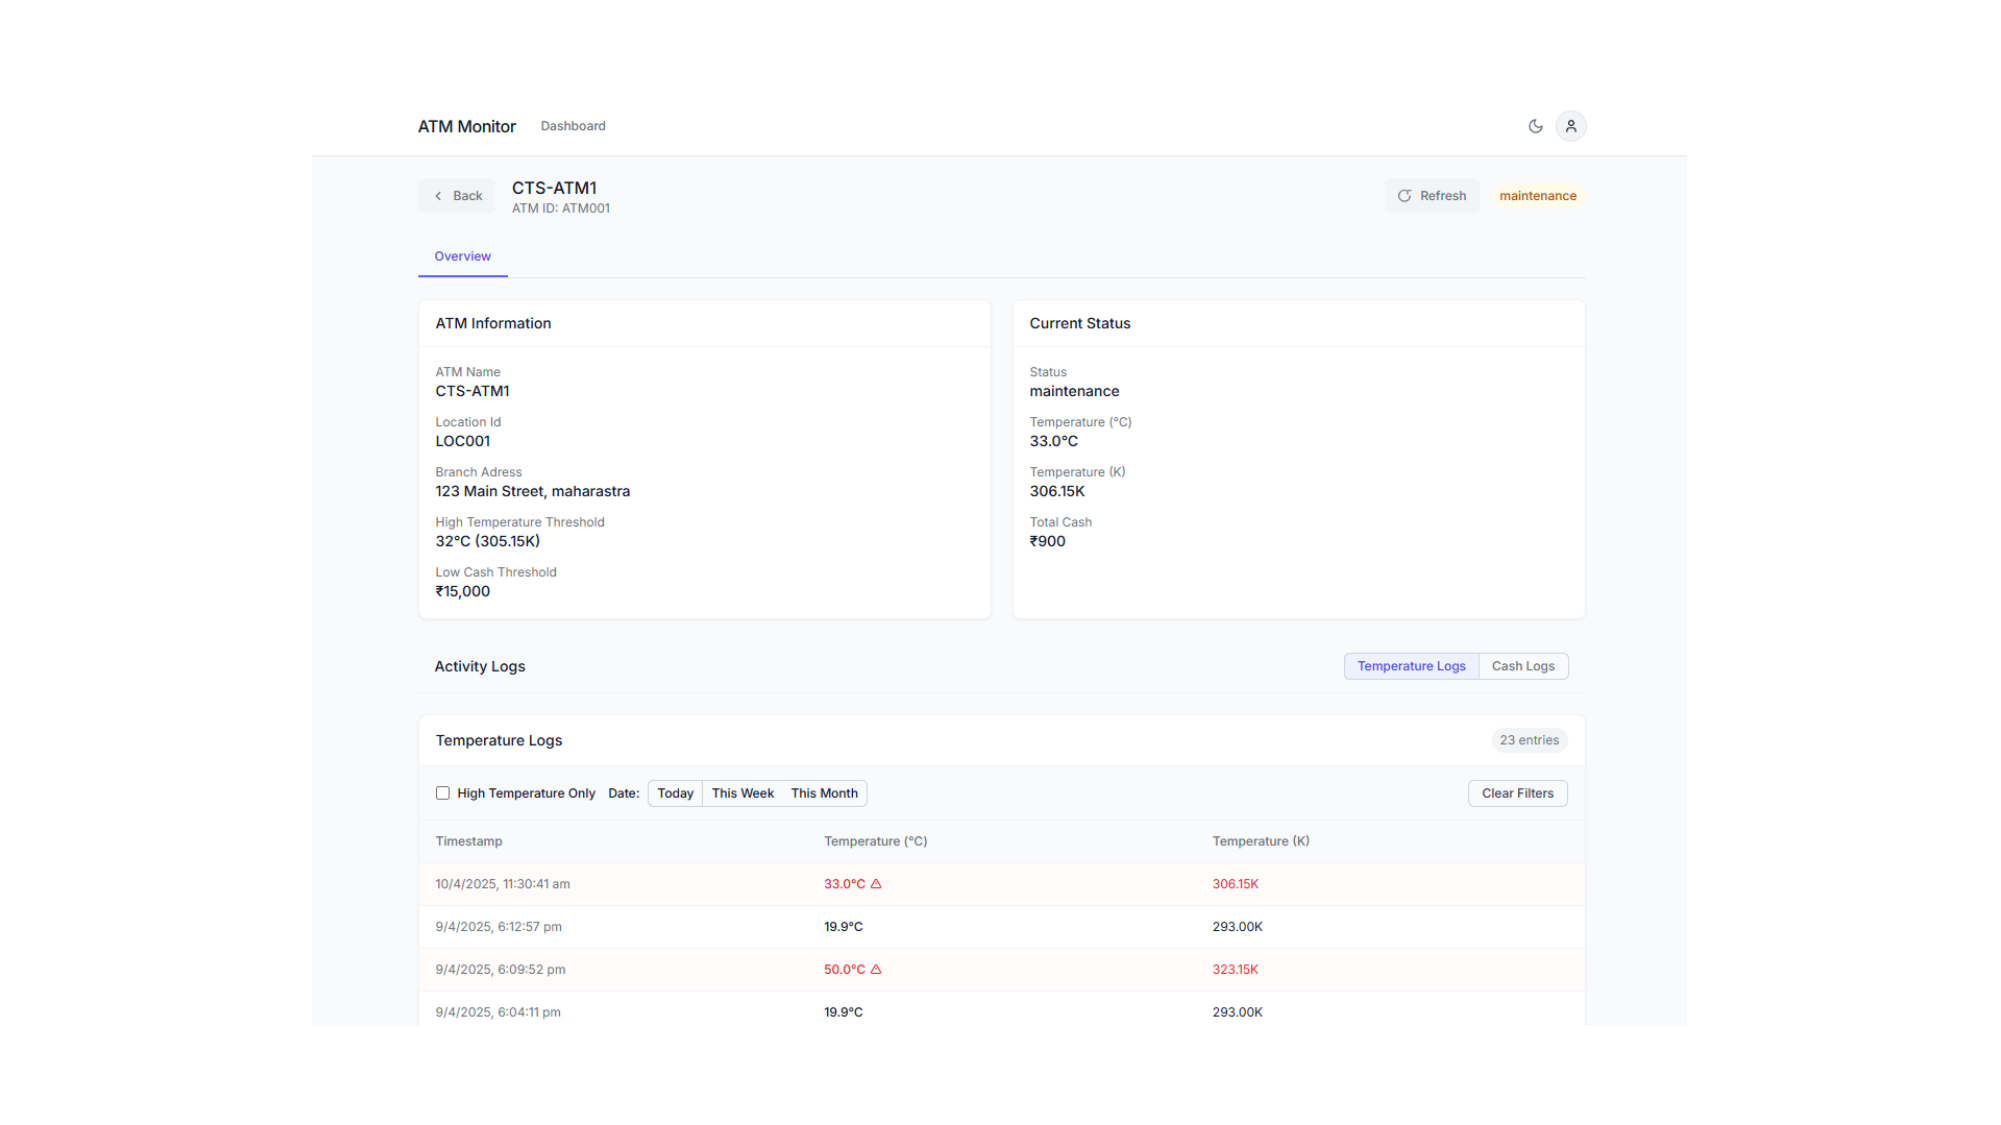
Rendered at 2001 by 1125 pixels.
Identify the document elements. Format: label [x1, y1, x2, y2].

picture [312, 98, 1688, 1026]
